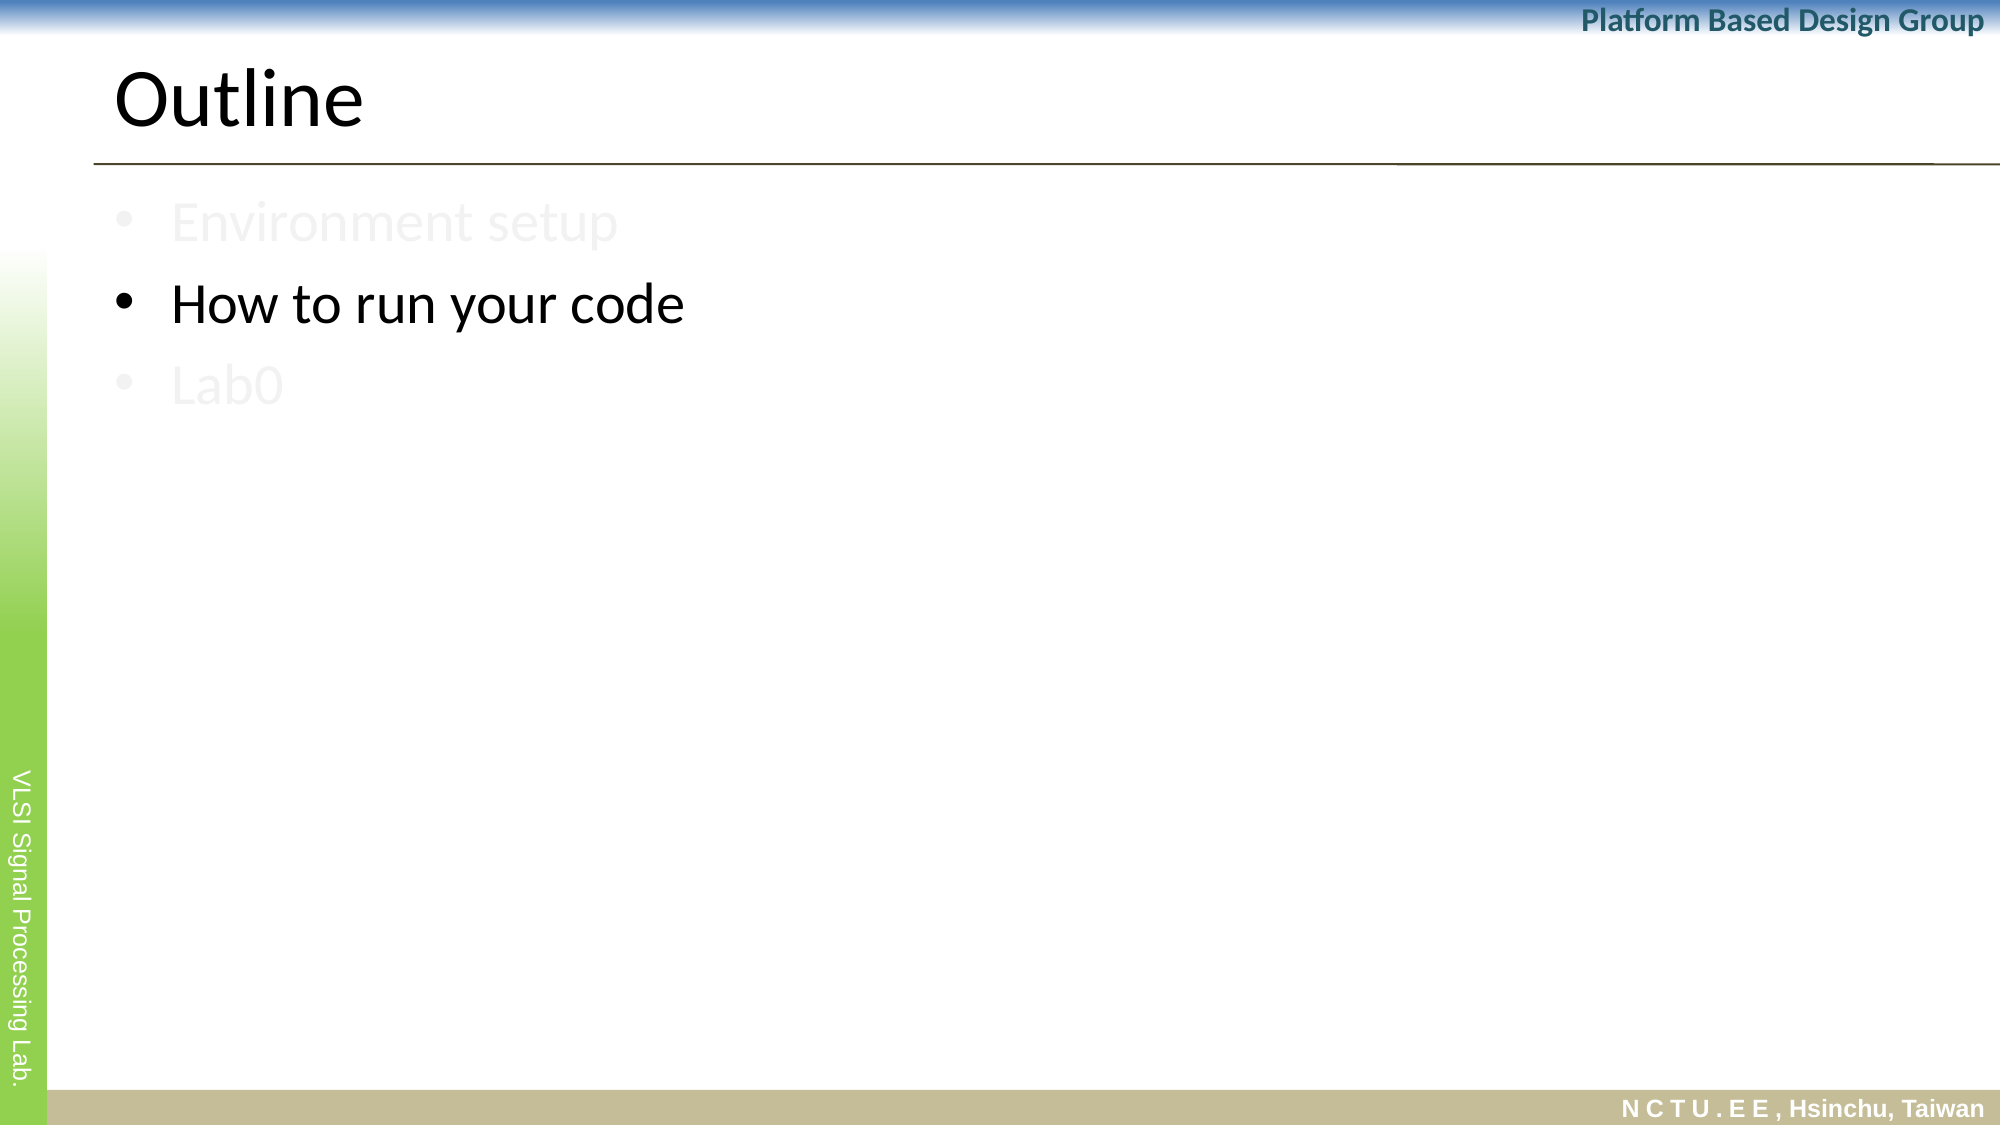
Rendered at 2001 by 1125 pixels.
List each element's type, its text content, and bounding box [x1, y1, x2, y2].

list Environment setup How to run your code Lab0 [99, 175, 1901, 1006]
title Outline [99, 44, 1901, 141]
